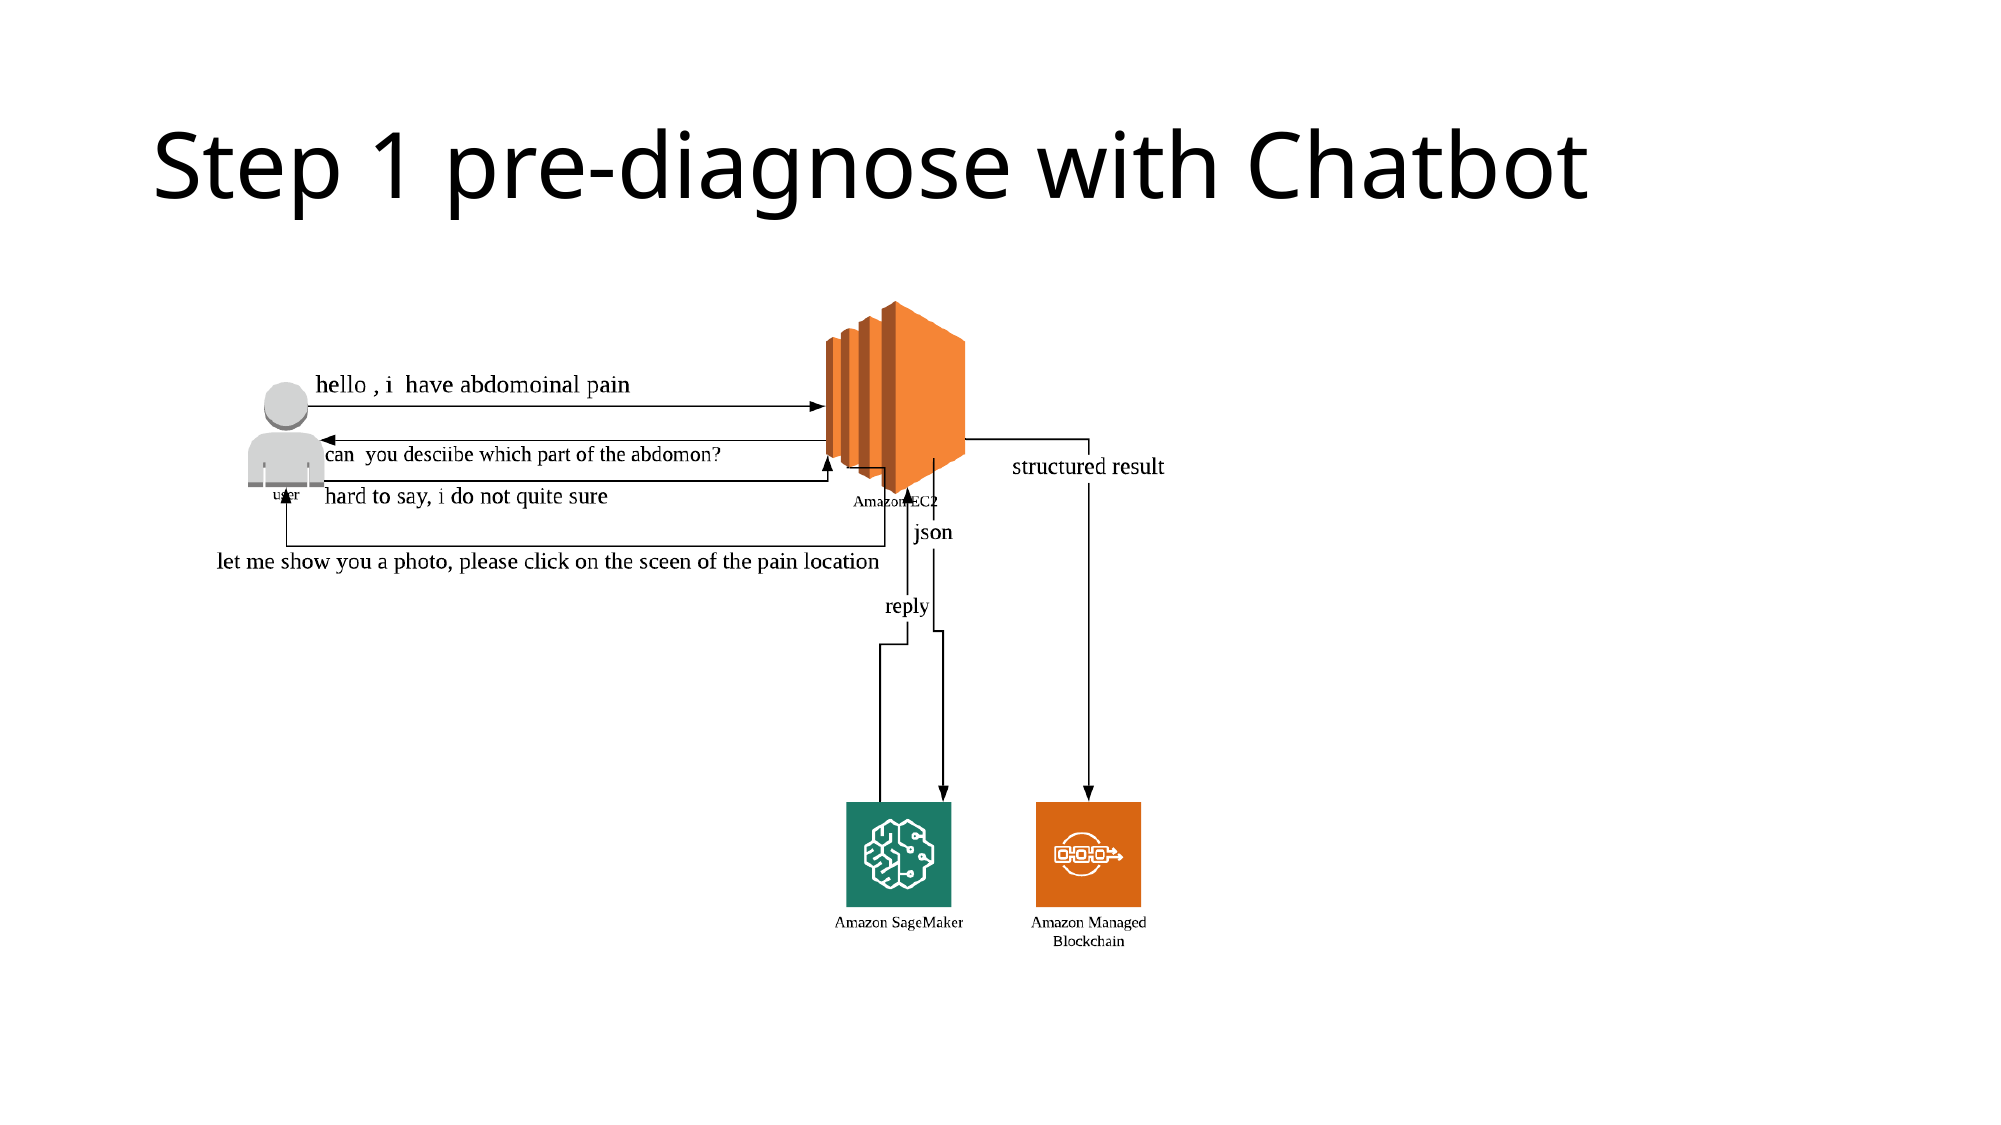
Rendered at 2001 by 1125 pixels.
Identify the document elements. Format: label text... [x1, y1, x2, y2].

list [181, 266, 1202, 980]
title Step 1 pre-diagnose with Chatbot [137, 59, 1863, 278]
